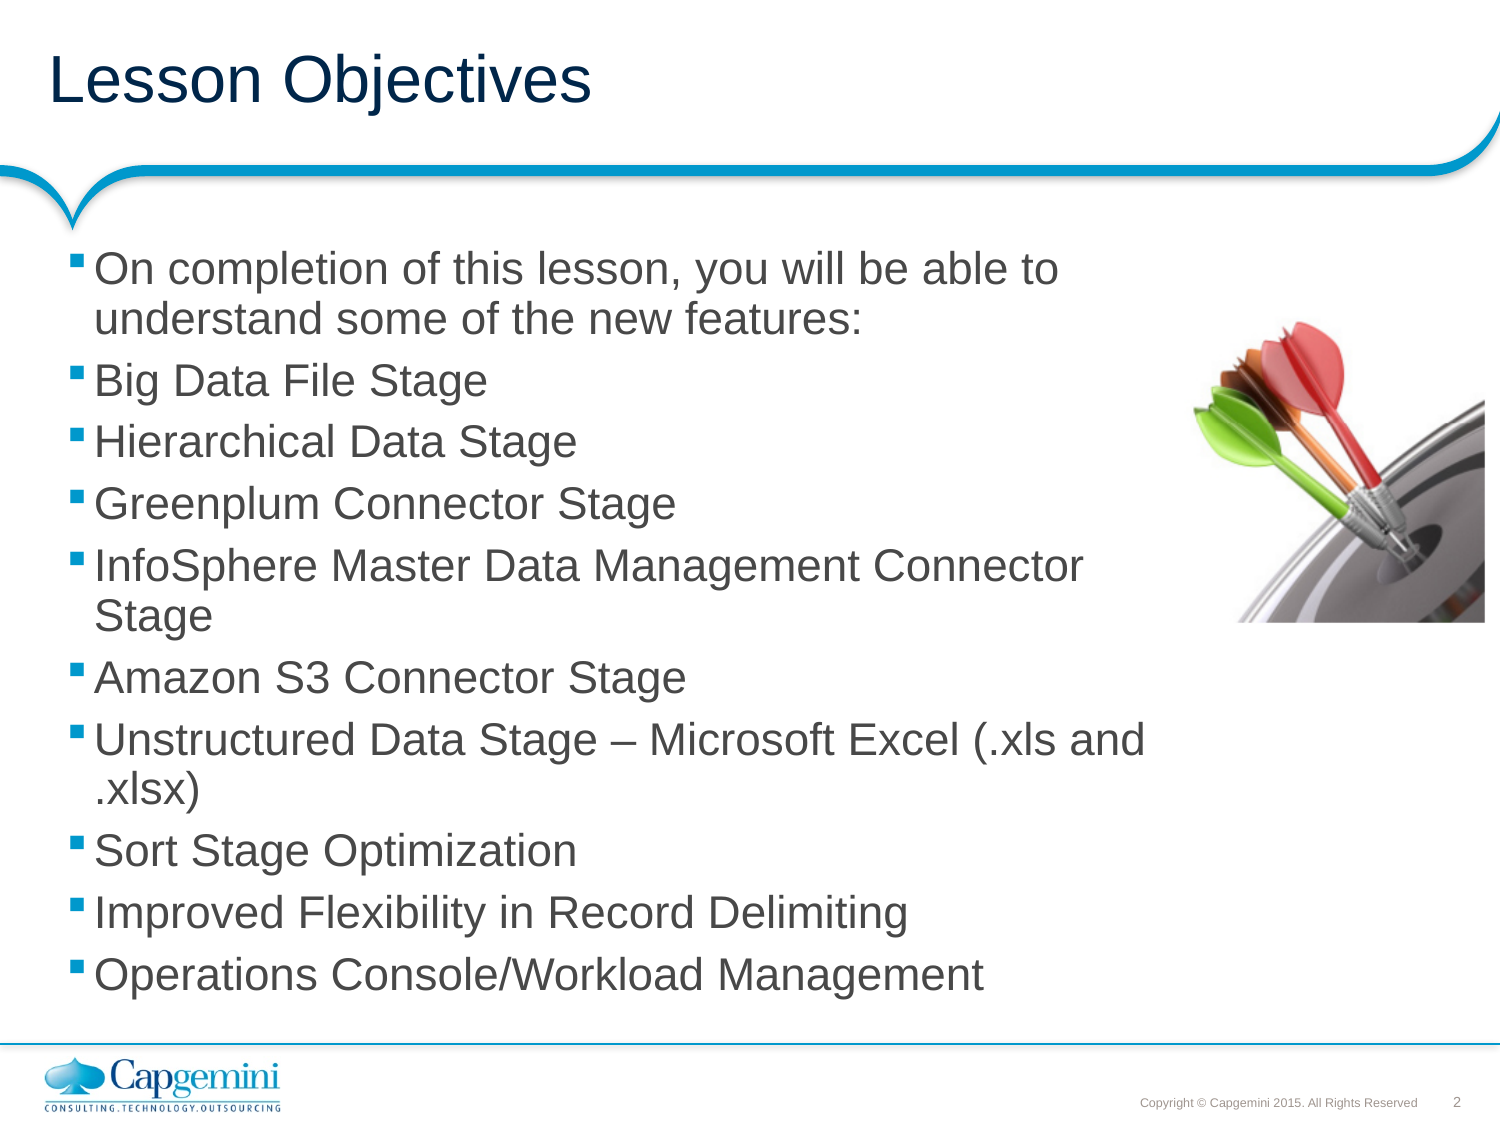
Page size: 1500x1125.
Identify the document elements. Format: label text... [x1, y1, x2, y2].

picture [1164, 299, 1492, 630]
list On completion of this lesson, you will be able to understand some of the new features: Big Data File Stage Hierarchical Data Stage Greenplum Connector Stage InfoSphere Master Data Management Connector Stage Amazon S3 Connector Stage Unstructured Data Stage – Microsoft Excel (.xls and .xlsx) Sort Stage Optimization Improved Flexibility in Record Delimiting Operations Console/Workload Management [48, 233, 1164, 996]
title Lesson Objectives [0, 0, 1500, 165]
picture [44, 1056, 281, 1113]
